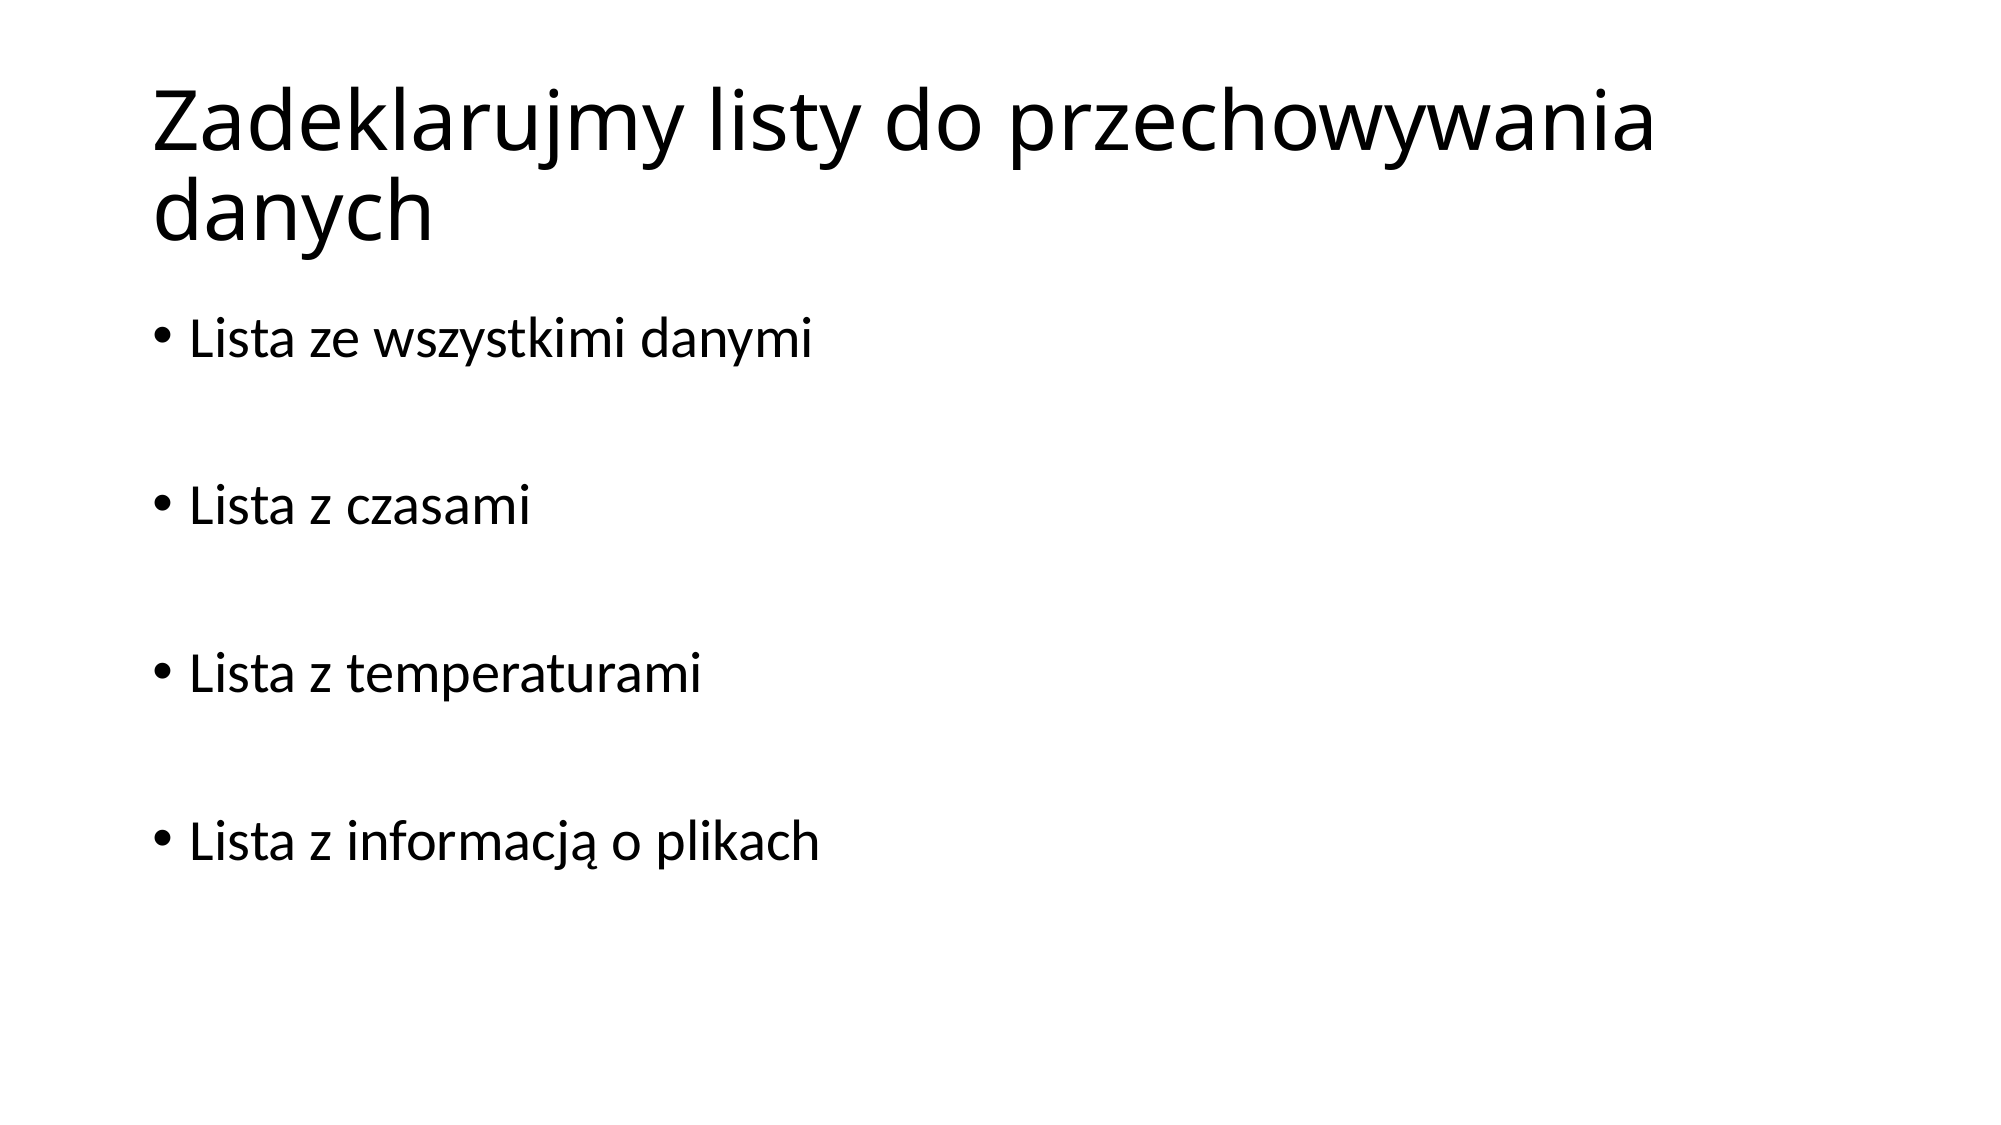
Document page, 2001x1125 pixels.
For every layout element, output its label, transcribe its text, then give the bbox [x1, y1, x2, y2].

list Lista ze wszystkimi danymi Lista z czasami Lista z temperaturami Lista z informacją o plikach [137, 299, 1863, 1014]
title Zadeklarujmy listy do przechowywania danych [137, 59, 1863, 278]
